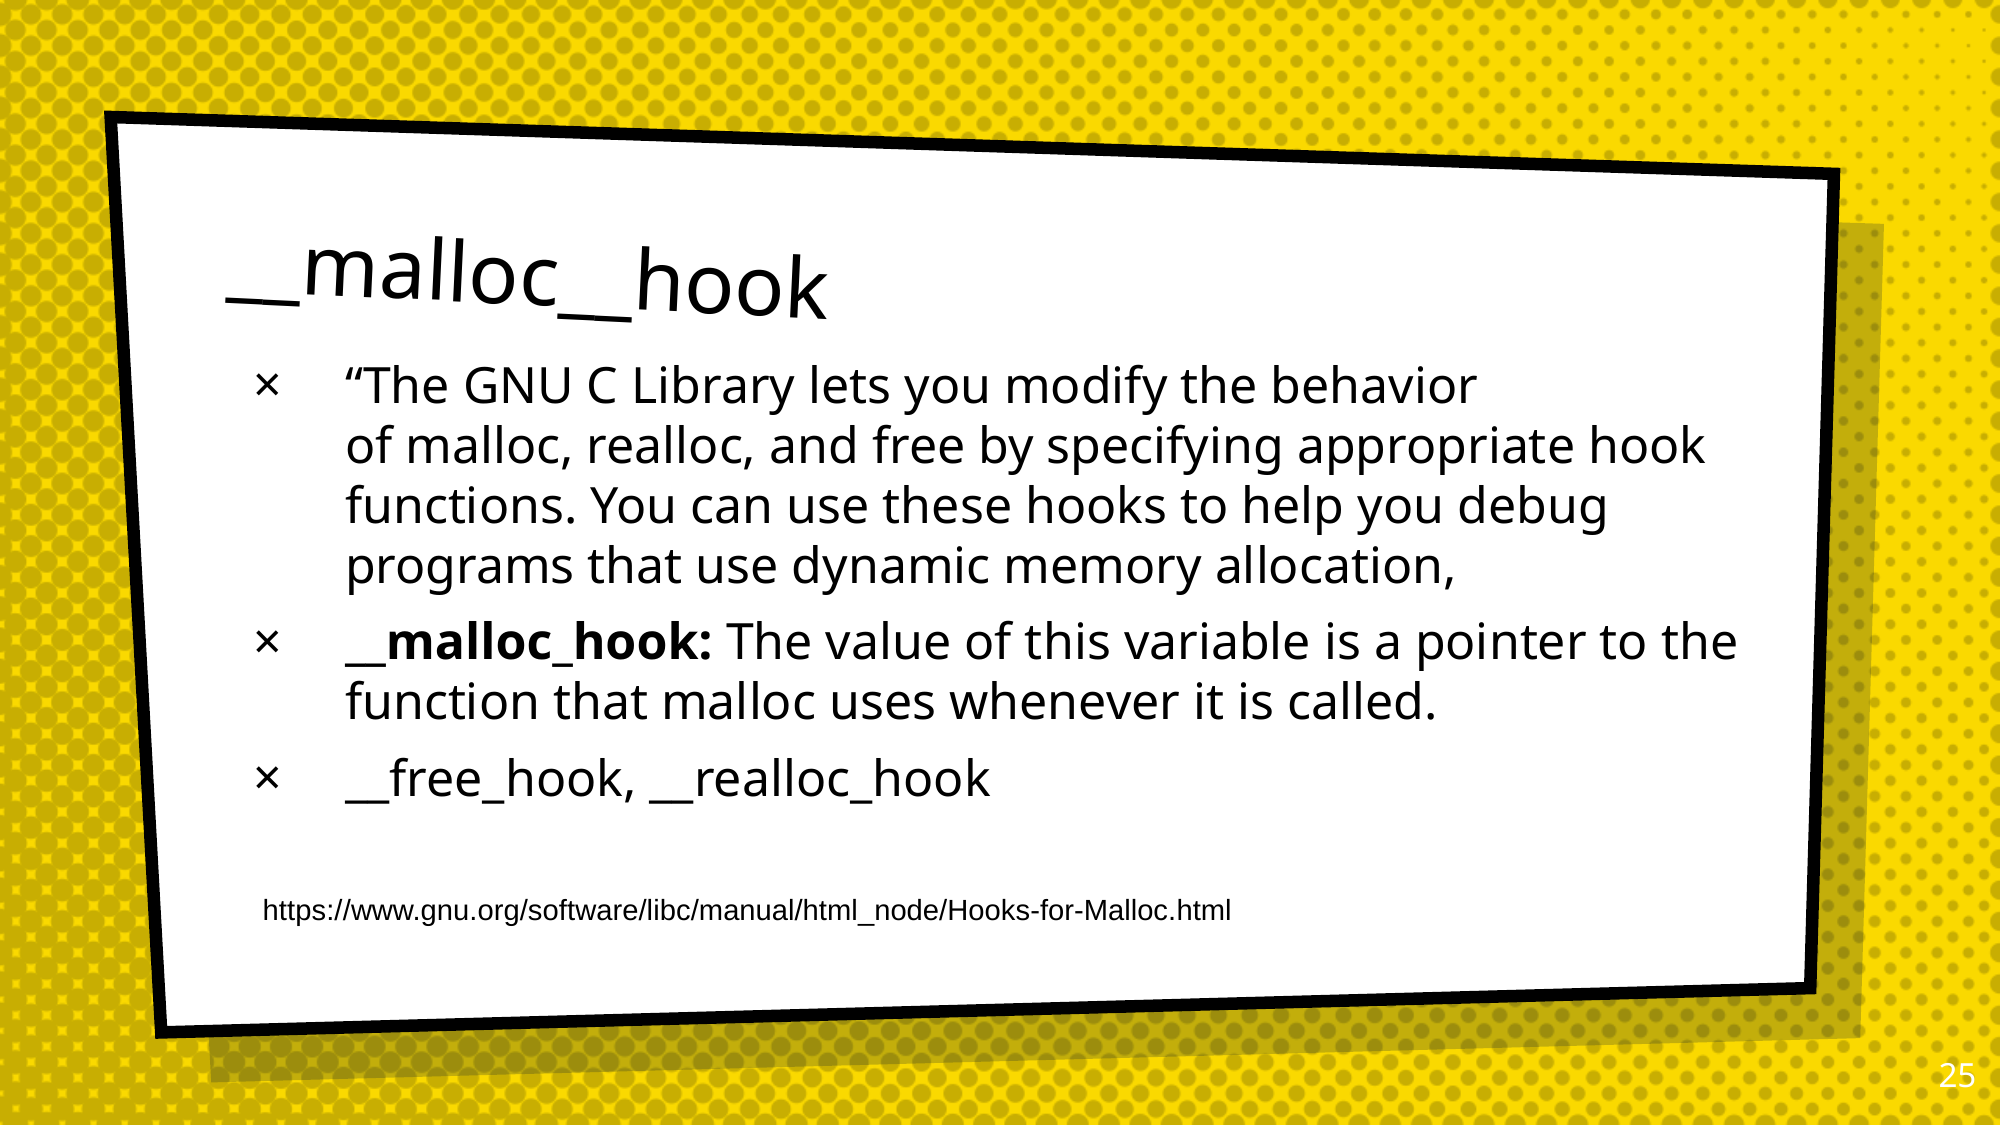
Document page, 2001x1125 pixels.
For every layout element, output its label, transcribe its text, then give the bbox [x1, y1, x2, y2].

title __malloc__hook [210, 155, 1755, 338]
text_box https://www.gnu.org/software/libc/manual/html_node/Hooks-for-Malloc.html [247, 883, 1249, 934]
list “The GNU C Library lets you modify the behavior of malloc, realloc, and free by specifying appropriate hook functions. You can use these hooks to help you debug programs that use dynamic memory allocation, __malloc_hook: The value of this variable is a pointer to the function that malloc uses whenever it is called. __free_hook, __realloc_hook [230, 338, 1755, 970]
slide_number 24 [1871, 1038, 1992, 1125]
